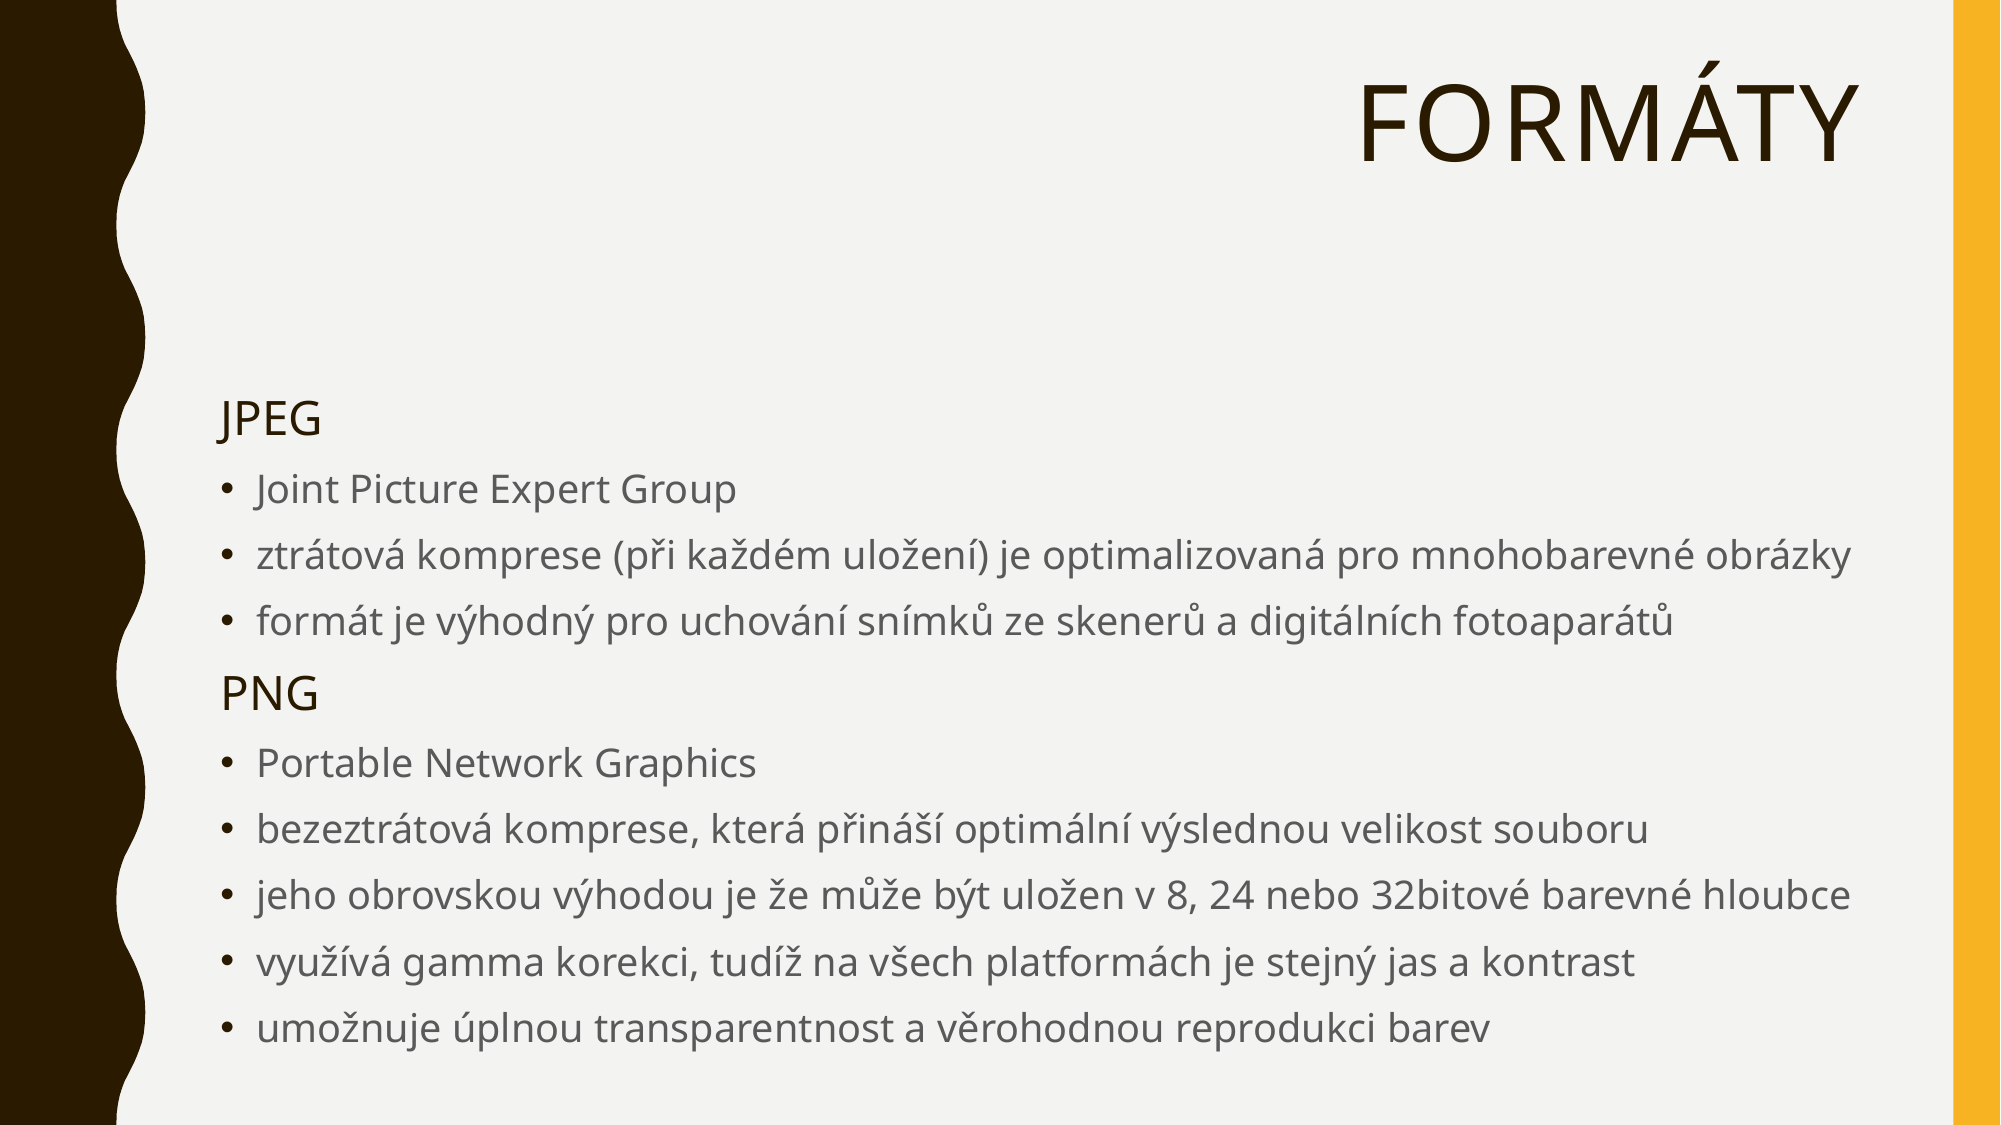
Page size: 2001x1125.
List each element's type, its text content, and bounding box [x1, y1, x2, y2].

title Formáty [205, 62, 1875, 308]
list JPEG Joint Picture Expert Group ztrátová komprese (při každém uložení) je optimalizovaná pro mnohobarevné obrázky formát je výhodný pro uchování snímků ze skenerů a digitálních fotoaparátů PNG Portable Network Graphics bezeztrátová komprese, která přináší optimální výslednou velikost souboru jeho obrovskou výhodou je že může být uložen v 8, 24 nebo 32bitové barevné hloubce využívá gamma korekci, tudíž na všech platformách je stejný jas a kontrast umožnuje úplnou transparentnost a věrohodnou reprodukci barev [205, 375, 1875, 1076]
